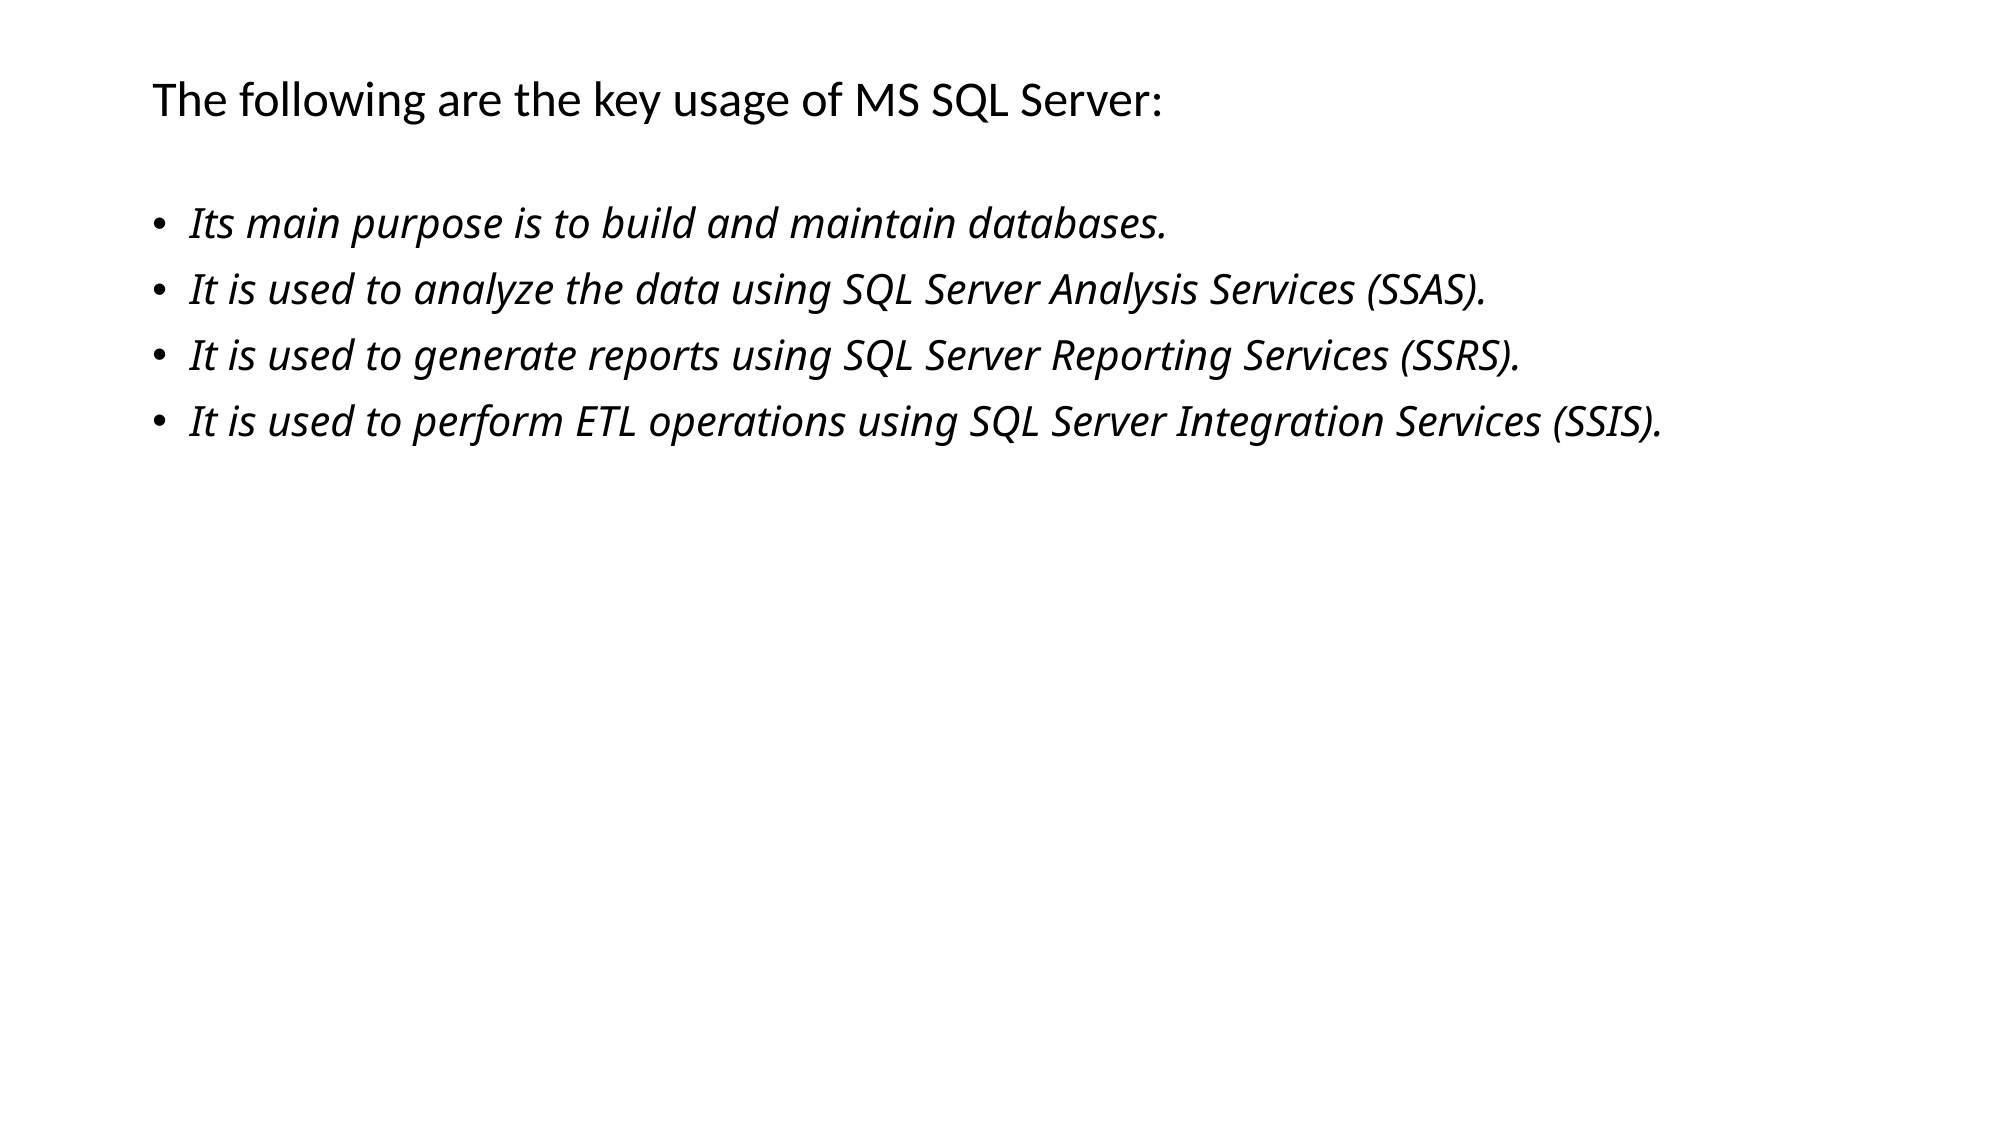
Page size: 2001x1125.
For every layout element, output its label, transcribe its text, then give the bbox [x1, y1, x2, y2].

list Its main purpose is to build and maintain databases. It is used to analyze the data using SQL Server Analysis Services (SSAS). It is used to generate reports using SQL Server Reporting Services (SSRS). It is used to perform ETL operations using SQL Server Integration Services (SSIS). [137, 195, 1863, 1014]
title The following are the key usage of MS SQL Server: [137, 46, 1863, 155]
